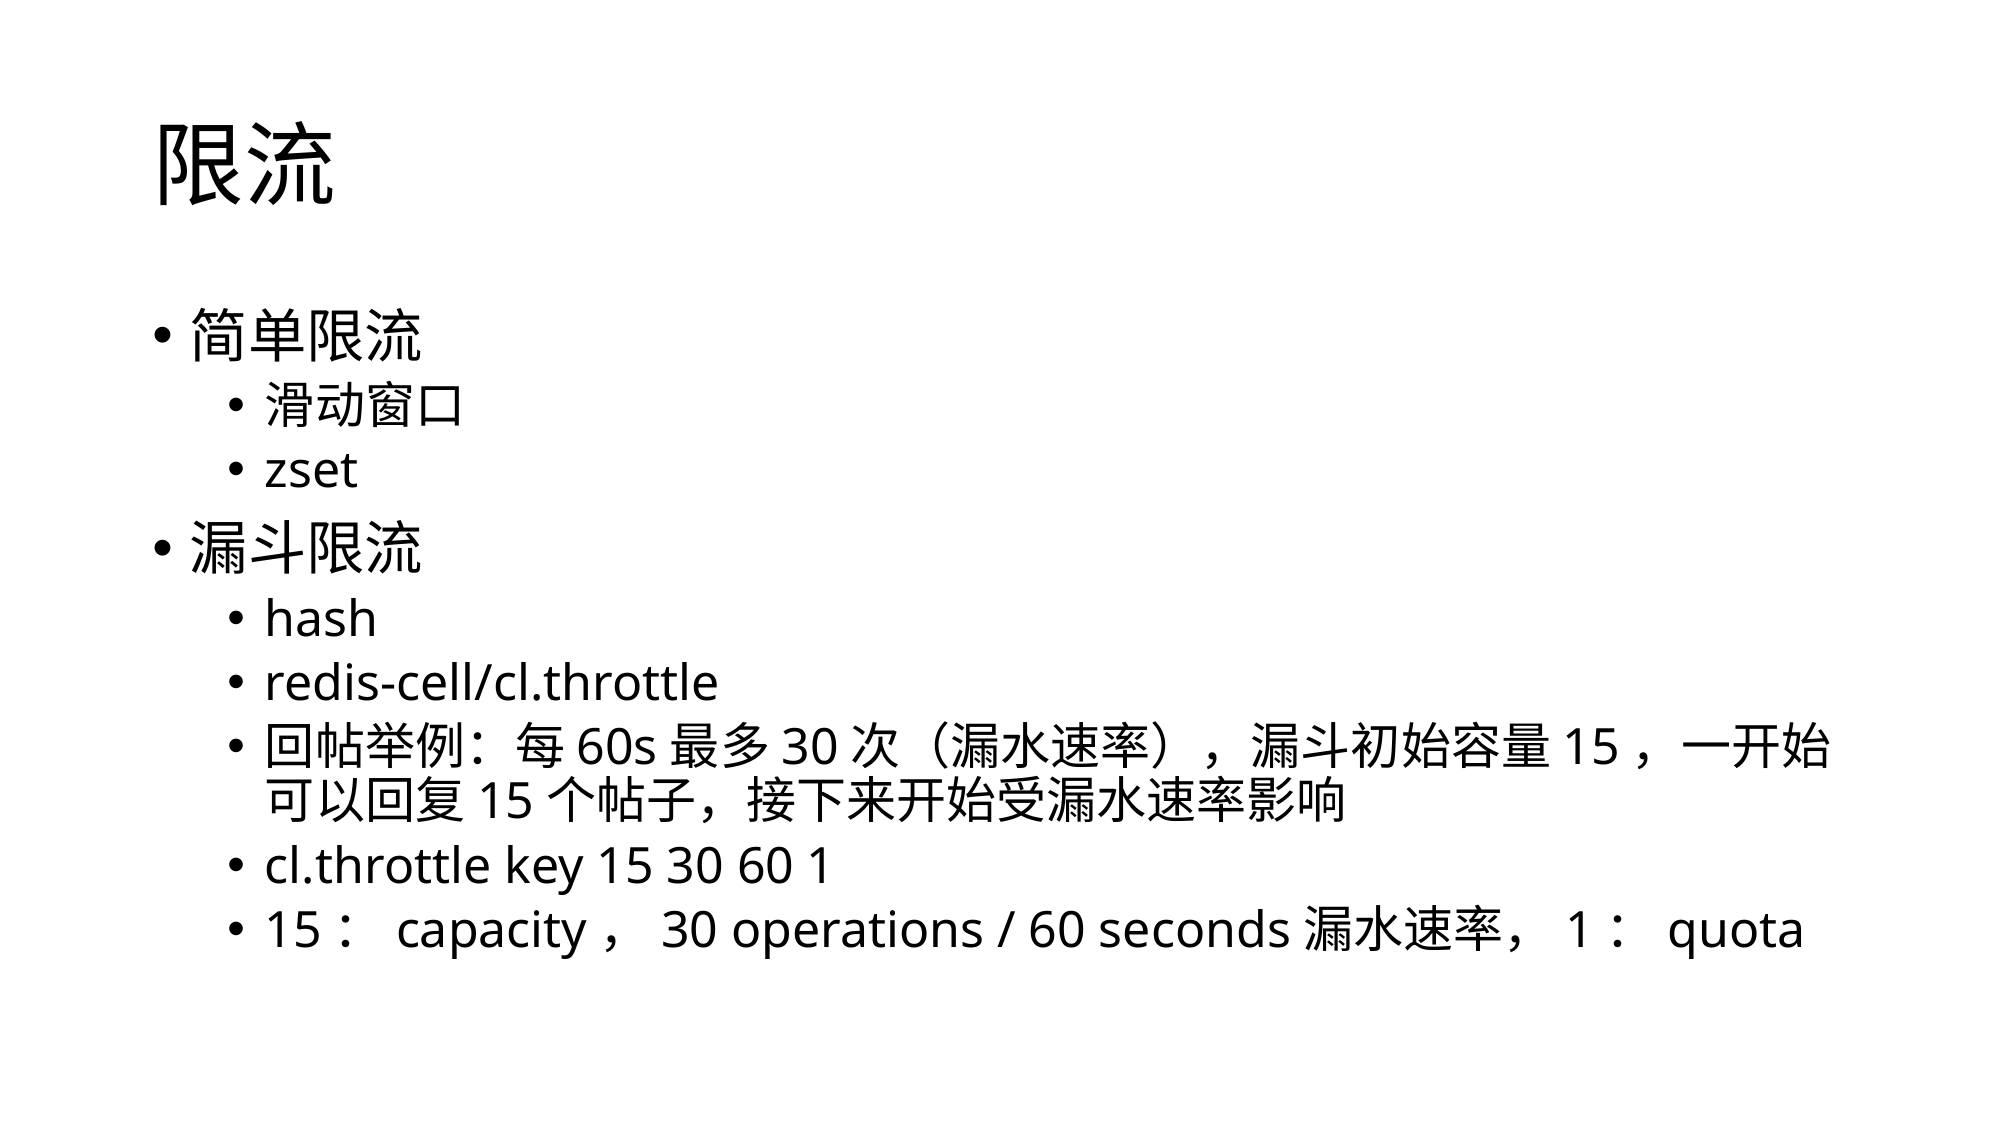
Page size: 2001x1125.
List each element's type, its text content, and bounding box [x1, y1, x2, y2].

list 简单限流 滑动窗口 zset 漏斗限流 hash redis-cell/cl.throttle 回帖举例：每60s最多30次（漏水速率），漏斗初始容量15，一开始可以回复15个帖子，接下来开始受漏水速率影响 cl.throttle key 15 30 60 1 15：capacity，30 operations / 60 seconds漏水速率，1：quota [137, 299, 1863, 1014]
title 限流 [137, 59, 1863, 278]
